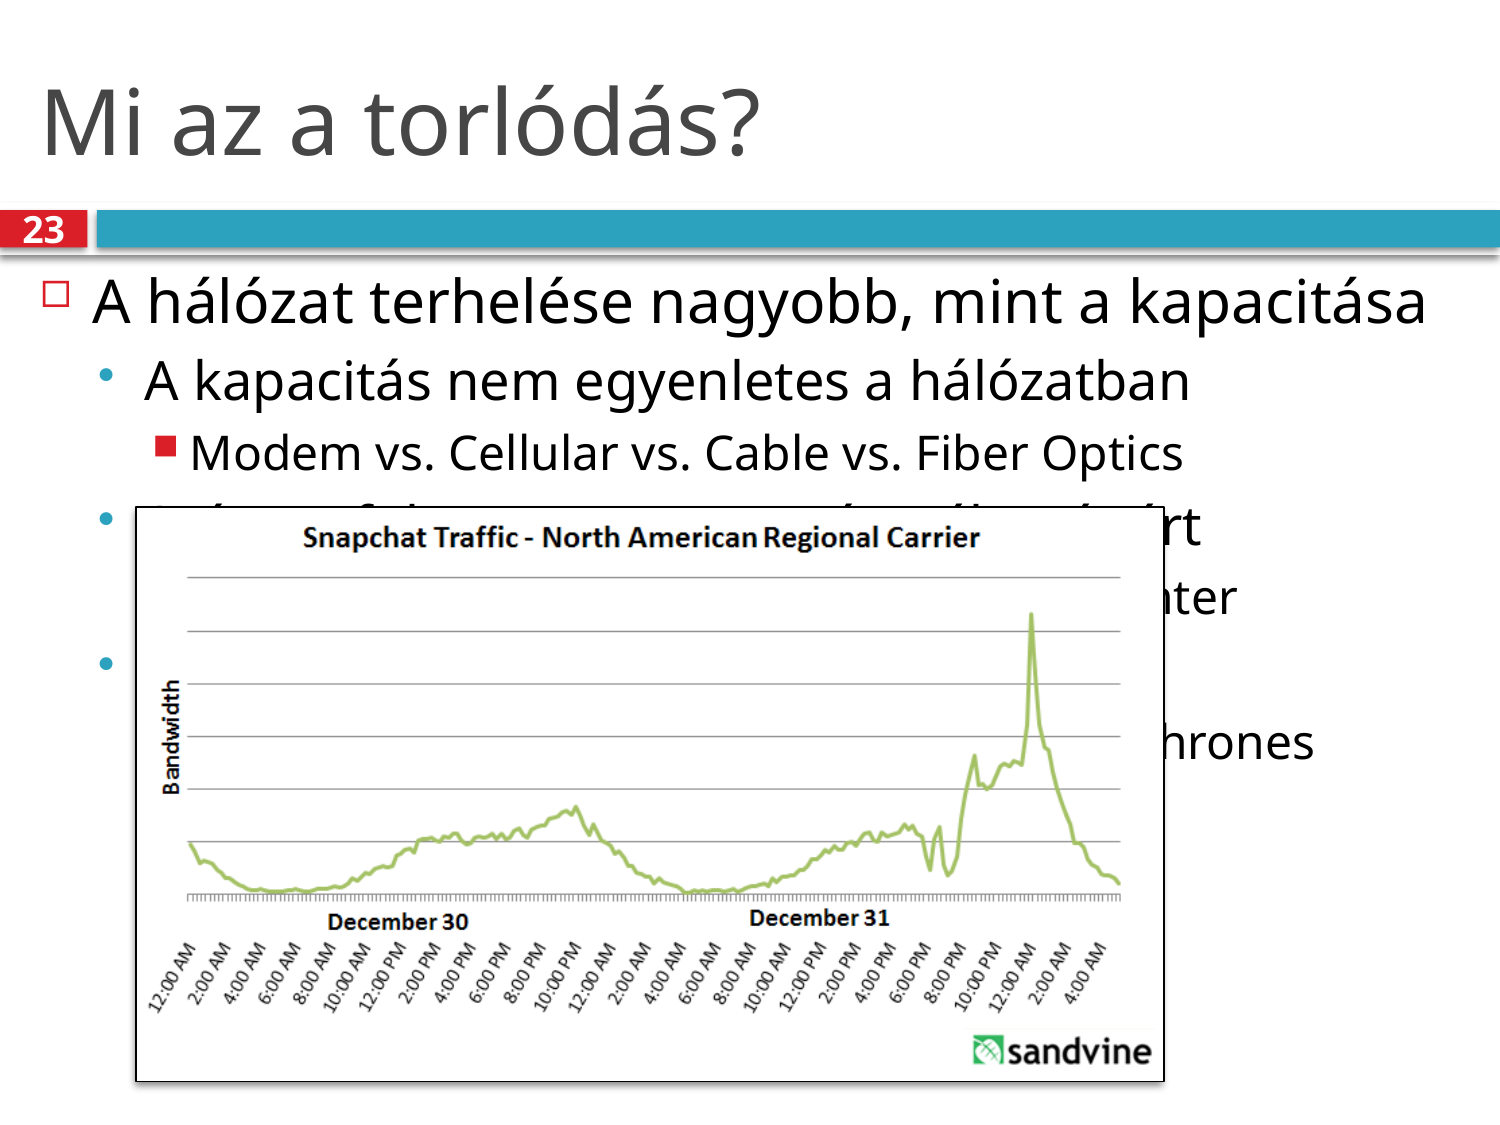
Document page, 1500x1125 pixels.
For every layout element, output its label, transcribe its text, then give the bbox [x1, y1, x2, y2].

slide_number 23 [0, 206, 88, 257]
list A hálózat terhelése nagyobb, mint a kapacitása A kapacitás nem egyenletes a hálózatban Modem vs. Cellular vs. Cable vs. Fiber Optics Számos folyam verseng a sávszélességért otthoni kábel modem vs. corporate datacenter A terhelés időben nem egyenletes Vasárnap este 10:00 = Bittorrent Game of Thrones [24, 255, 1475, 1118]
title Mi az a torlódás? [24, 37, 1475, 200]
picture [136, 507, 1164, 1082]
